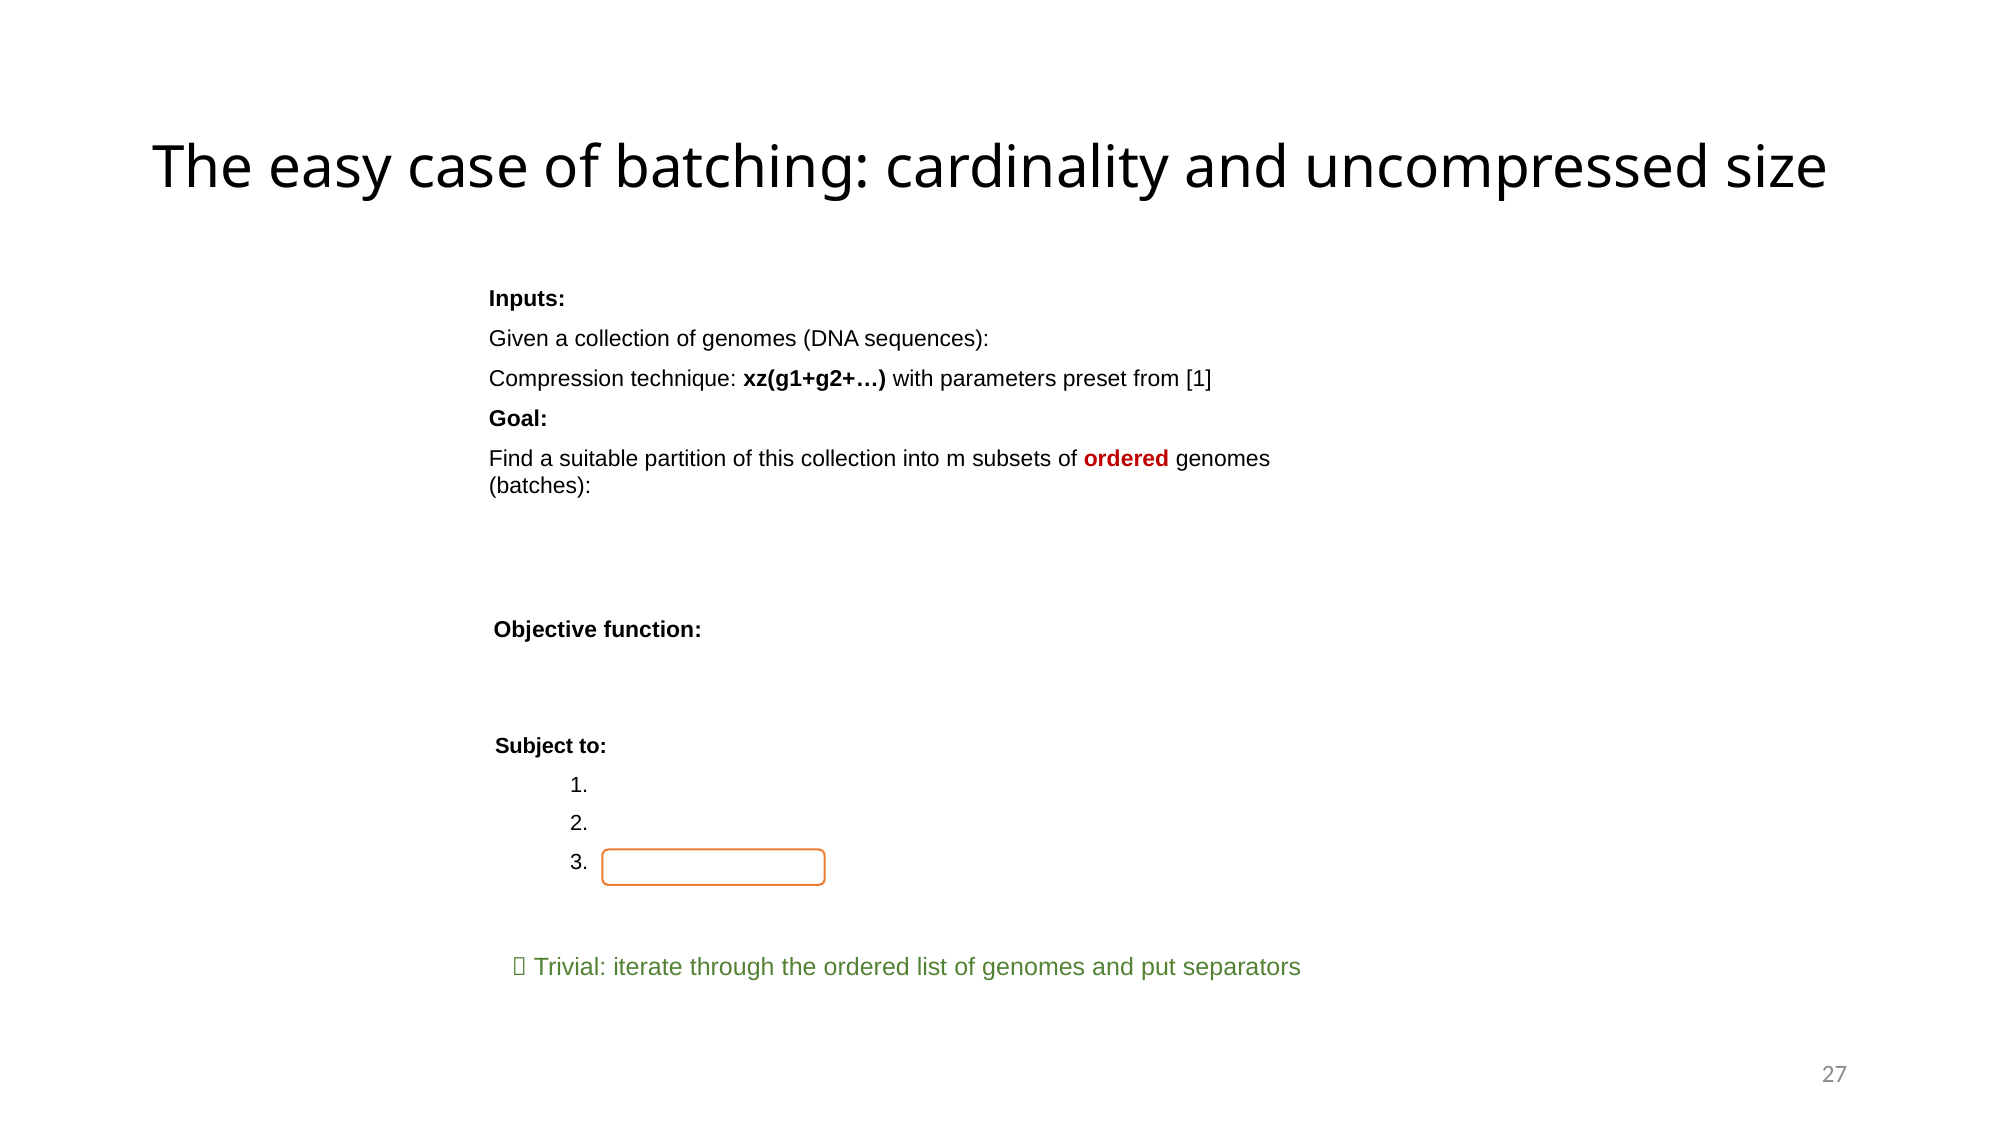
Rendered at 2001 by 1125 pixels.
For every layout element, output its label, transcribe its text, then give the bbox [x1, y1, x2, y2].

text_box [601, 848, 826, 886]
title The easy case of batching: cardinality and uncompressed size [137, 59, 1863, 278]
text_box  Trivial: iterate through the ordered list of genomes and put separators [477, 942, 1338, 988]
slide_number 27 [1412, 1042, 1863, 1103]
